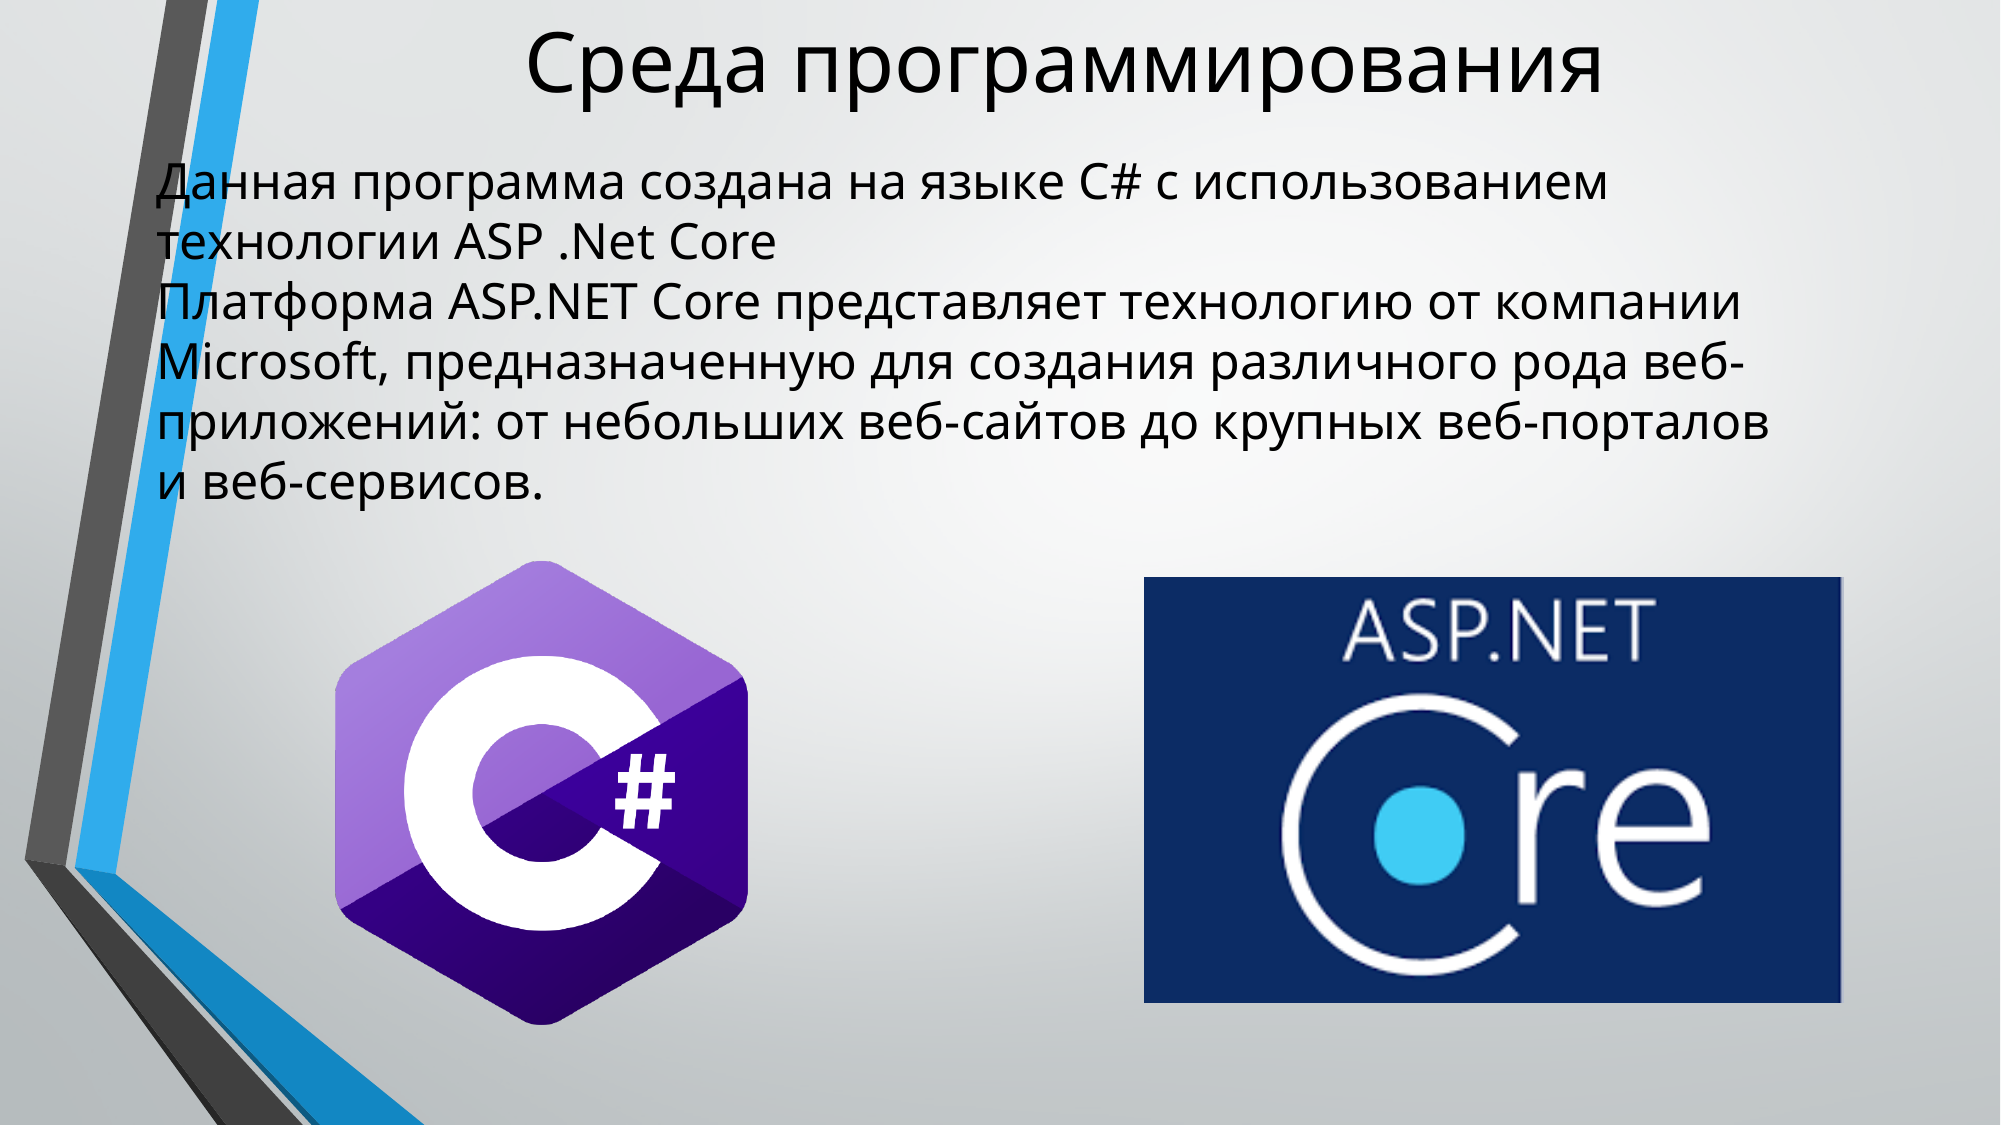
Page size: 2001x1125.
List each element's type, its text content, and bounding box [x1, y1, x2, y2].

list Данная программа создана на языке С# с использованием технологии ASP .Net Core Платформа ASP.NET Core представляет технологию от компании Microsoft, предназначенную для создания различного рода веб-приложений: от небольших веб-сайтов до крупных веб-порталов и веб-сервисов. [141, 160, 1821, 499]
picture [92, 539, 981, 1040]
title Среда программирования [243, 0, 1887, 119]
picture [1144, 577, 1844, 1003]
